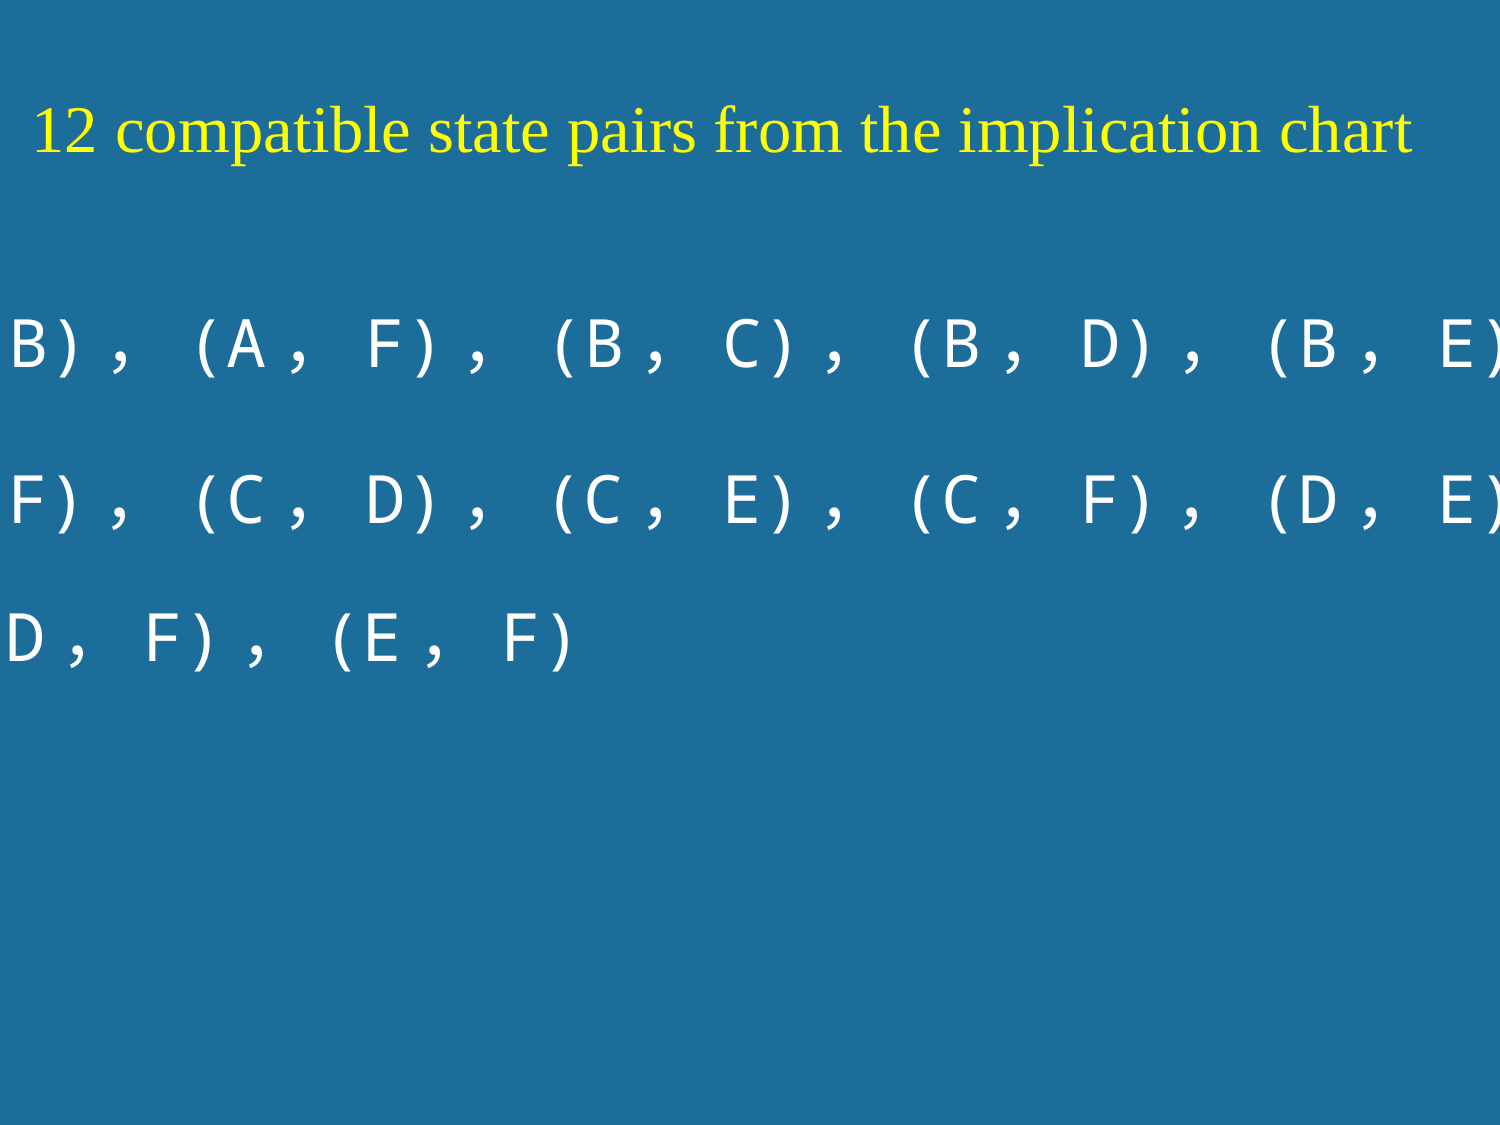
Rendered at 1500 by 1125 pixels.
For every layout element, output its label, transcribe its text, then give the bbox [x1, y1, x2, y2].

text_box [24, 293, 1322, 683]
text_box 12 compatible state pairs from the implication chart [0, 78, 1500, 173]
